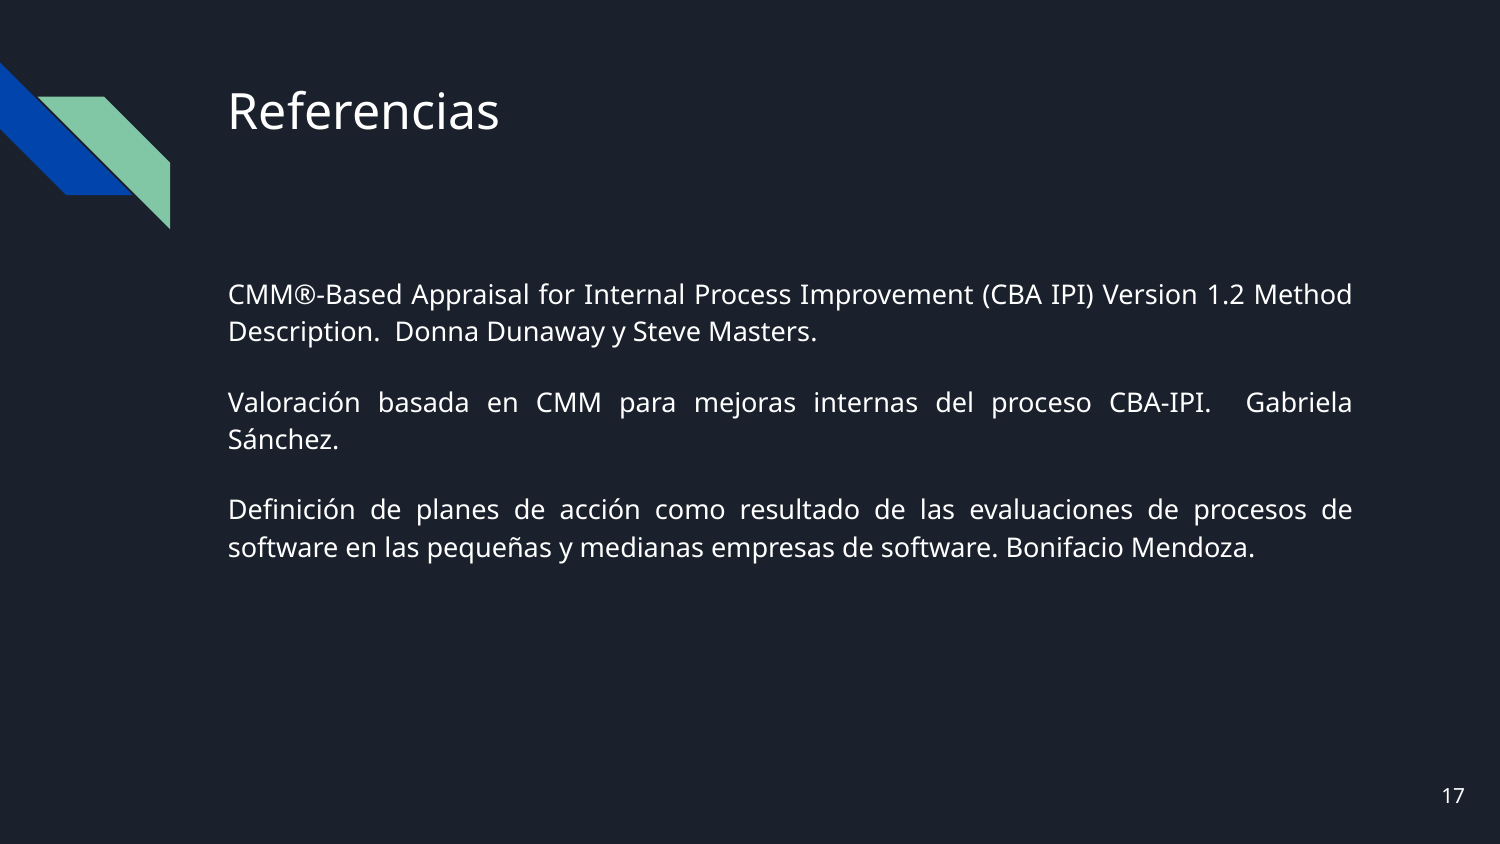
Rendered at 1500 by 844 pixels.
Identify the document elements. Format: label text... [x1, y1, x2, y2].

title Referencias [212, 64, 1368, 215]
slide_number ‹#› [1389, 764, 1480, 830]
list CMM®-Based Appraisal for Internal Process Improvement (CBA IPI) Version 1.2 Method Description. Donna Dunaway y Steve Masters. Valoración basada en CMM para mejoras internas del proceso CBA-IPI. Gabriela Sánchez. Definición de planes de acción como resultado de las evaluaciones de procesos de software en las pequeñas y medianas empresas de software. Bonifacio Mendoza. [212, 257, 1368, 735]
